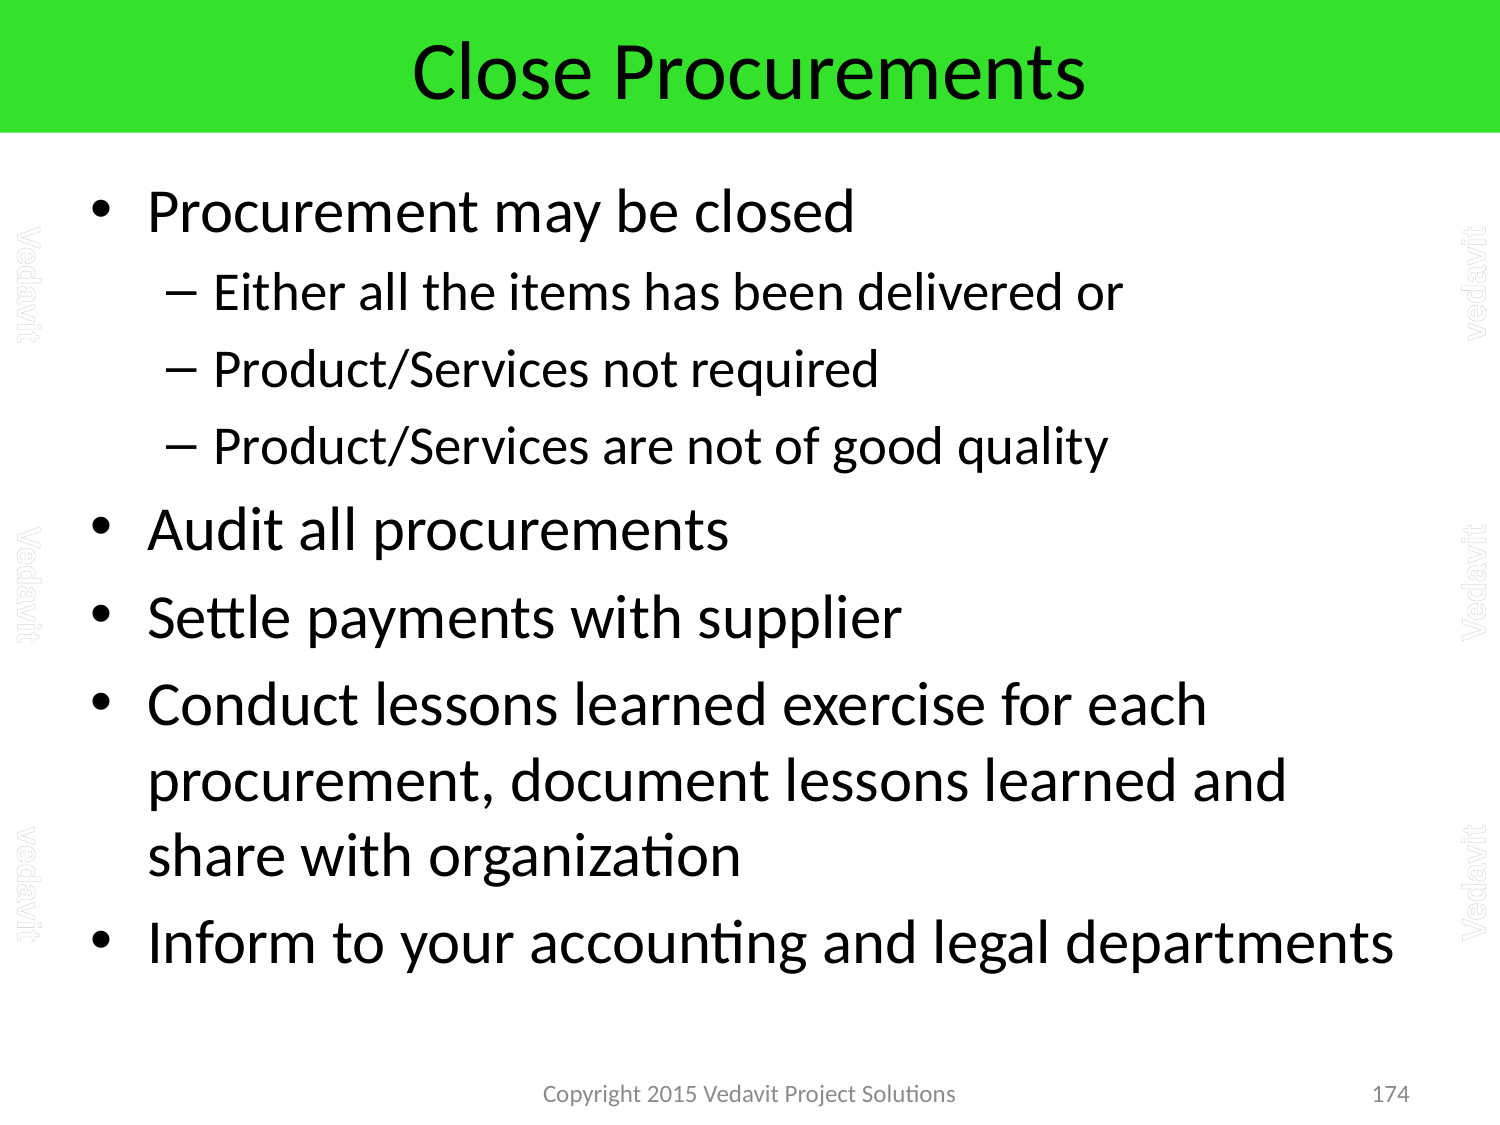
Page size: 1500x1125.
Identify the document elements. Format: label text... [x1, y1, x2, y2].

title Close Procurements [0, 0, 1500, 133]
list Procurement may be closed Either all the items has been delivered or Product/Services not required Product/Services are not of good quality Audit all procurements Settle payments with supplier Conduct lessons learned exercise for each procurement, document lessons learned and share with organization Inform to your accounting and legal departments [75, 162, 1425, 1000]
footer Copyright 2015 Vedavit Project Solutions [512, 1062, 988, 1123]
slide_number 174 [1074, 1062, 1425, 1123]
